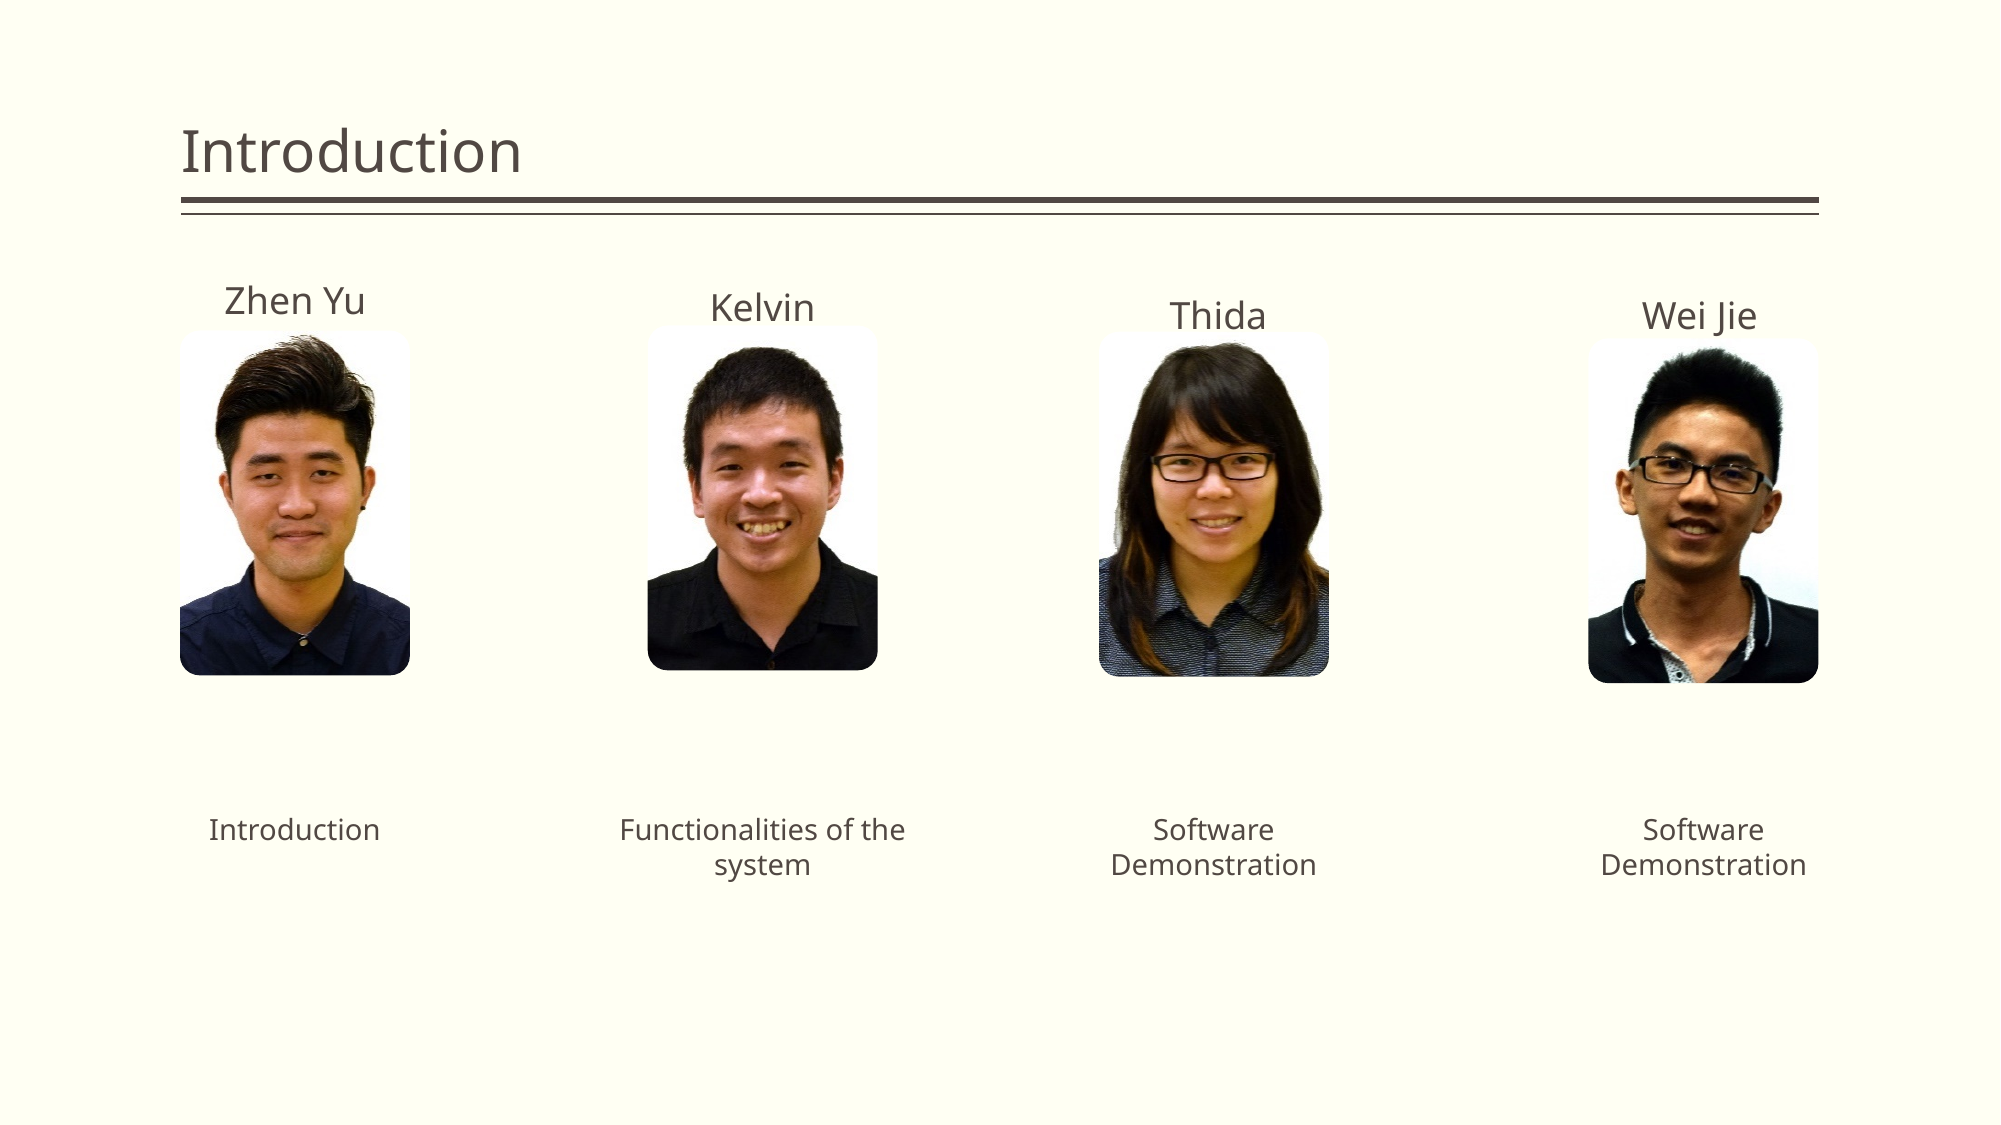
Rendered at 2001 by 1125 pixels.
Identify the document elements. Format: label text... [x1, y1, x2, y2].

picture [647, 325, 878, 671]
text_box Introduction [156, 803, 434, 854]
text_box Kelvin [647, 276, 878, 325]
text_box Wei Jie [1627, 285, 1780, 336]
title Introduction [181, 12, 1819, 193]
text_box Thida [1098, 285, 1338, 345]
picture [1588, 338, 1819, 684]
picture [179, 330, 410, 676]
picture [1098, 331, 1329, 677]
text_box Zhen Yu [174, 269, 417, 329]
text_box Functionalities of the system [584, 803, 941, 889]
text_box Software Demonstration [1558, 803, 1849, 889]
text_box Software Demonstration [1048, 803, 1380, 889]
